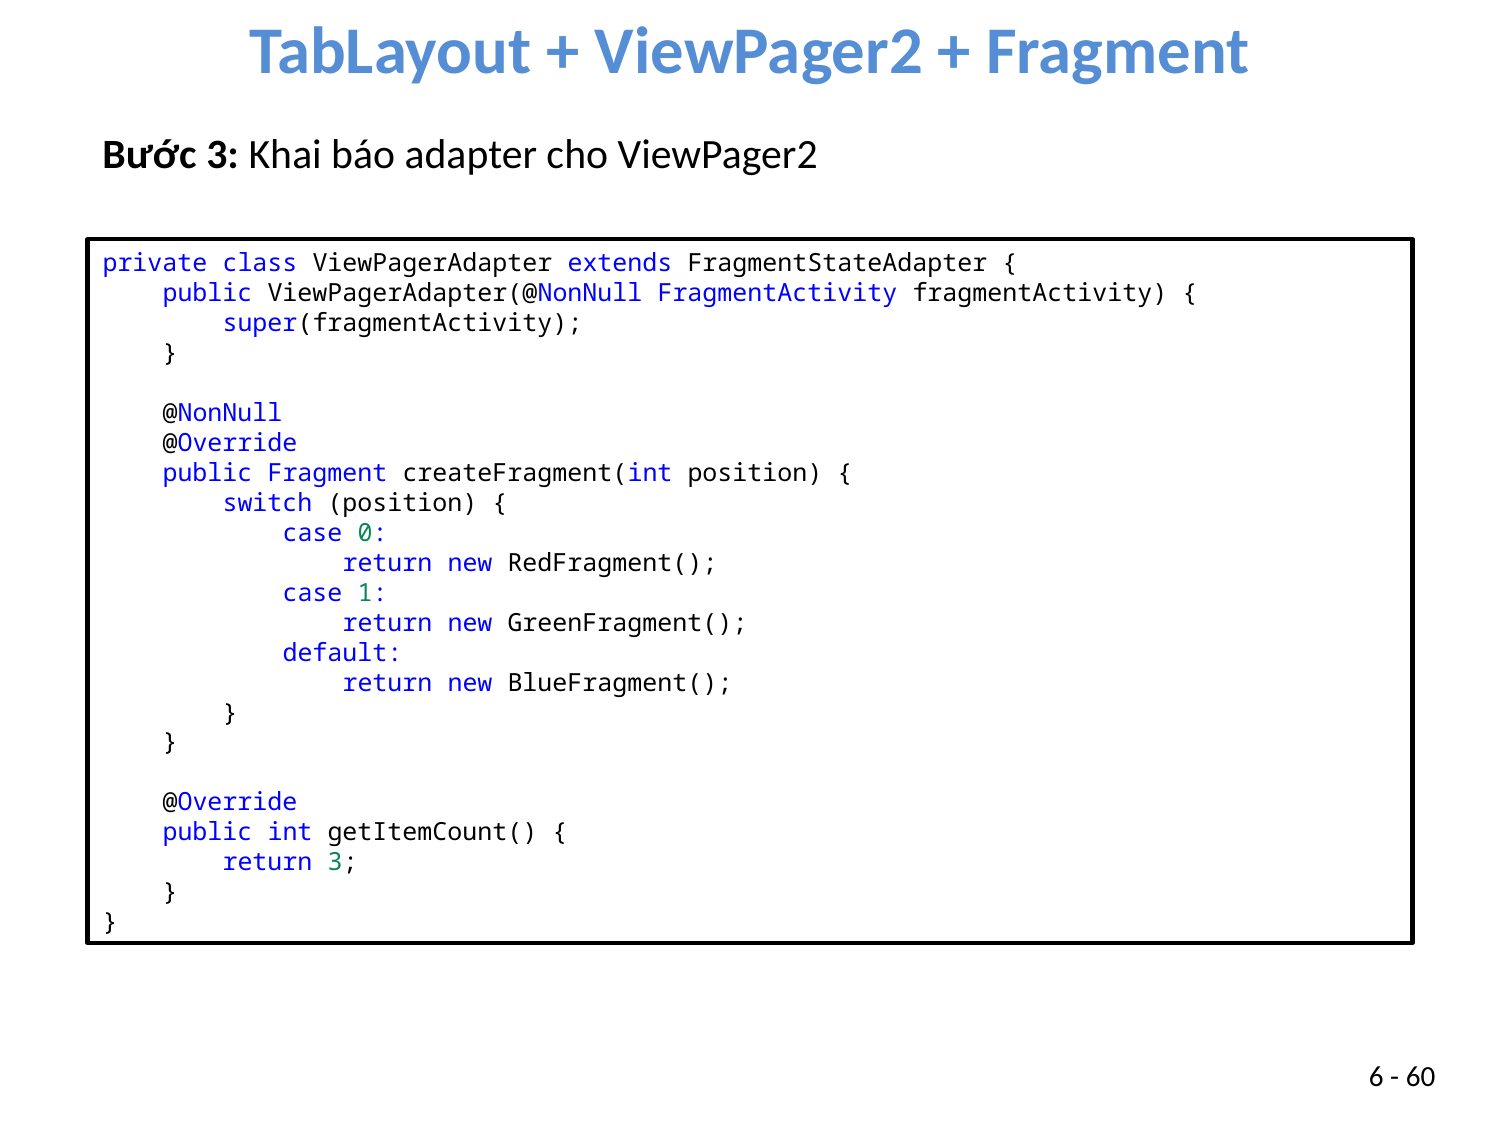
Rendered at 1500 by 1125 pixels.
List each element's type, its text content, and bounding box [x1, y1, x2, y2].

text_box 6 - 60 [1275, 1049, 1450, 1125]
text_box private class ViewPagerAdapter extends FragmentStateAdapter { public ViewPagerAdapter(@NonNull FragmentActivity fragmentActivity) { super(fragmentActivity); } @NonNull @Override public Fragment createFragment(int position) { switch (position) { case 0: return new RedFragment(); case 1: return new GreenFragment(); default: return new BlueFragment(); } } @Override public int getItemCount() { return 3; } } [85, 237, 1415, 945]
text_box TabLayout + ViewPager2 + Fragment [0, 0, 1500, 95]
text_box Bước 3: Khai báo adapter cho ViewPager2 [87, 119, 1413, 234]
